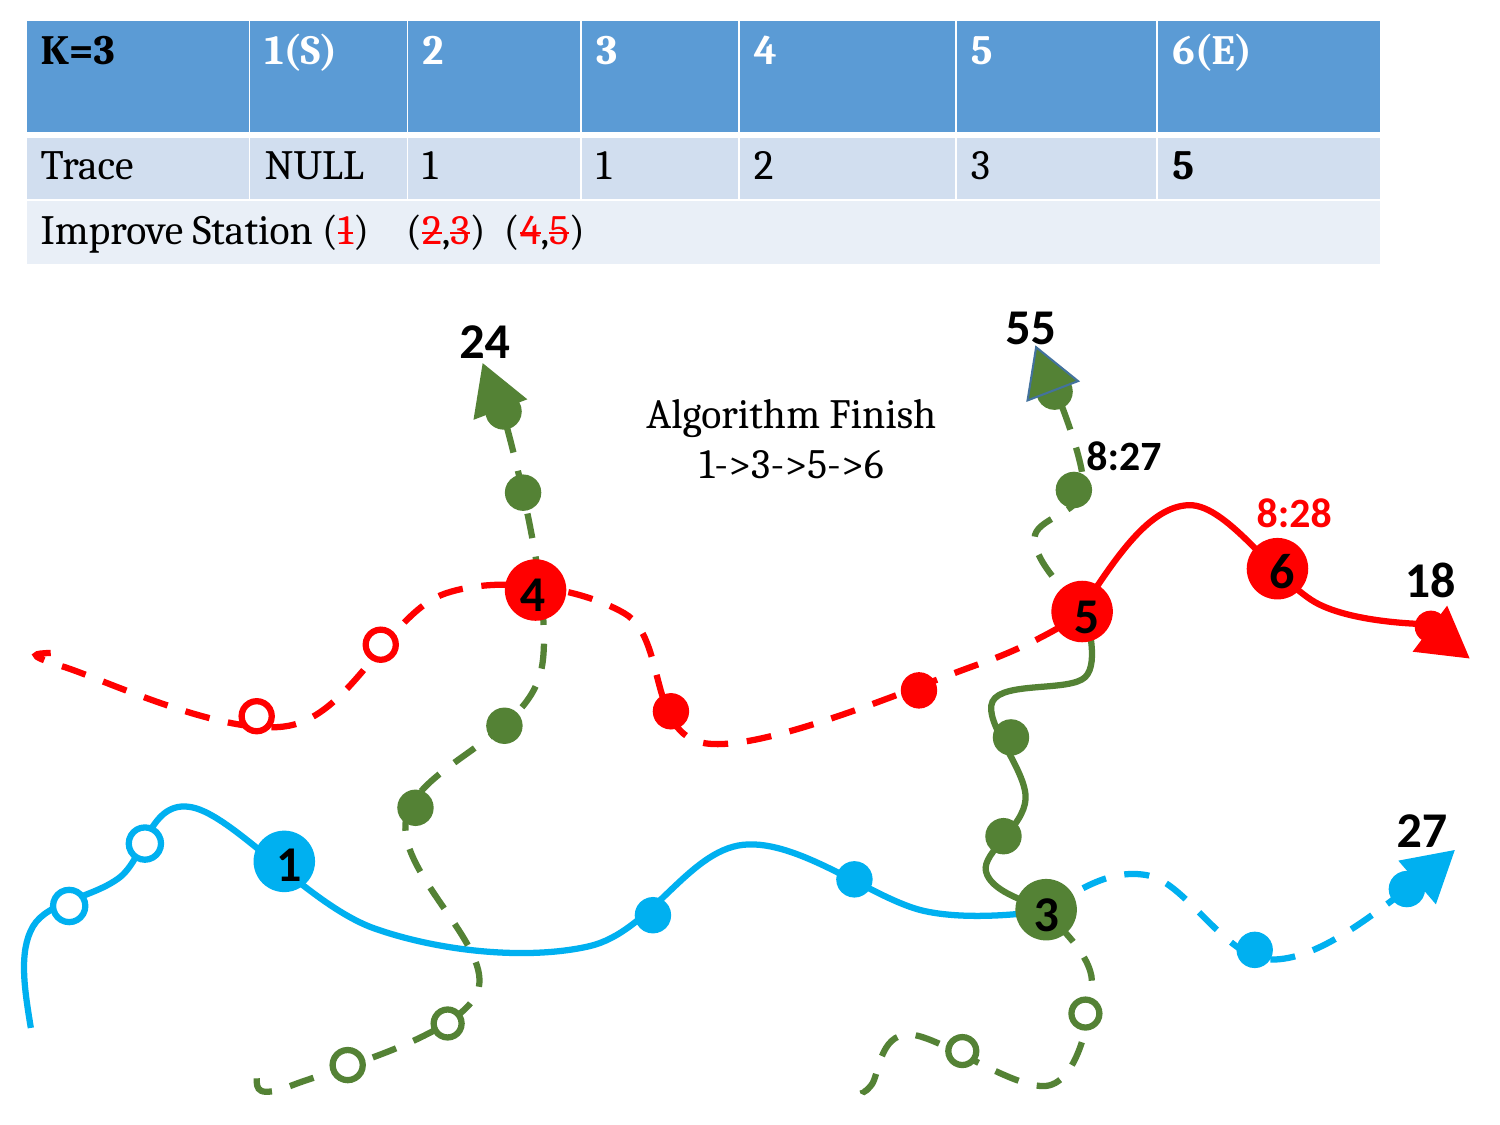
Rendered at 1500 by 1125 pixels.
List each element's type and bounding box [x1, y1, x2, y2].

table_cell [582, 138, 738, 199]
table_cell [740, 138, 955, 199]
text_box [22, 287, 1471, 1093]
table_cell [408, 138, 580, 199]
table_cell [250, 138, 407, 199]
table_cell [957, 138, 1156, 199]
table_header [740, 21, 955, 132]
table_cell [27, 138, 249, 199]
table_cell [1158, 138, 1380, 199]
table_header [250, 21, 407, 132]
table_header [27, 21, 249, 132]
table_cell [27, 201, 1380, 264]
table_header [582, 21, 738, 132]
table_header [957, 21, 1156, 132]
text_box [631, 379, 952, 494]
table_header [408, 21, 580, 132]
table_header [1158, 21, 1380, 132]
